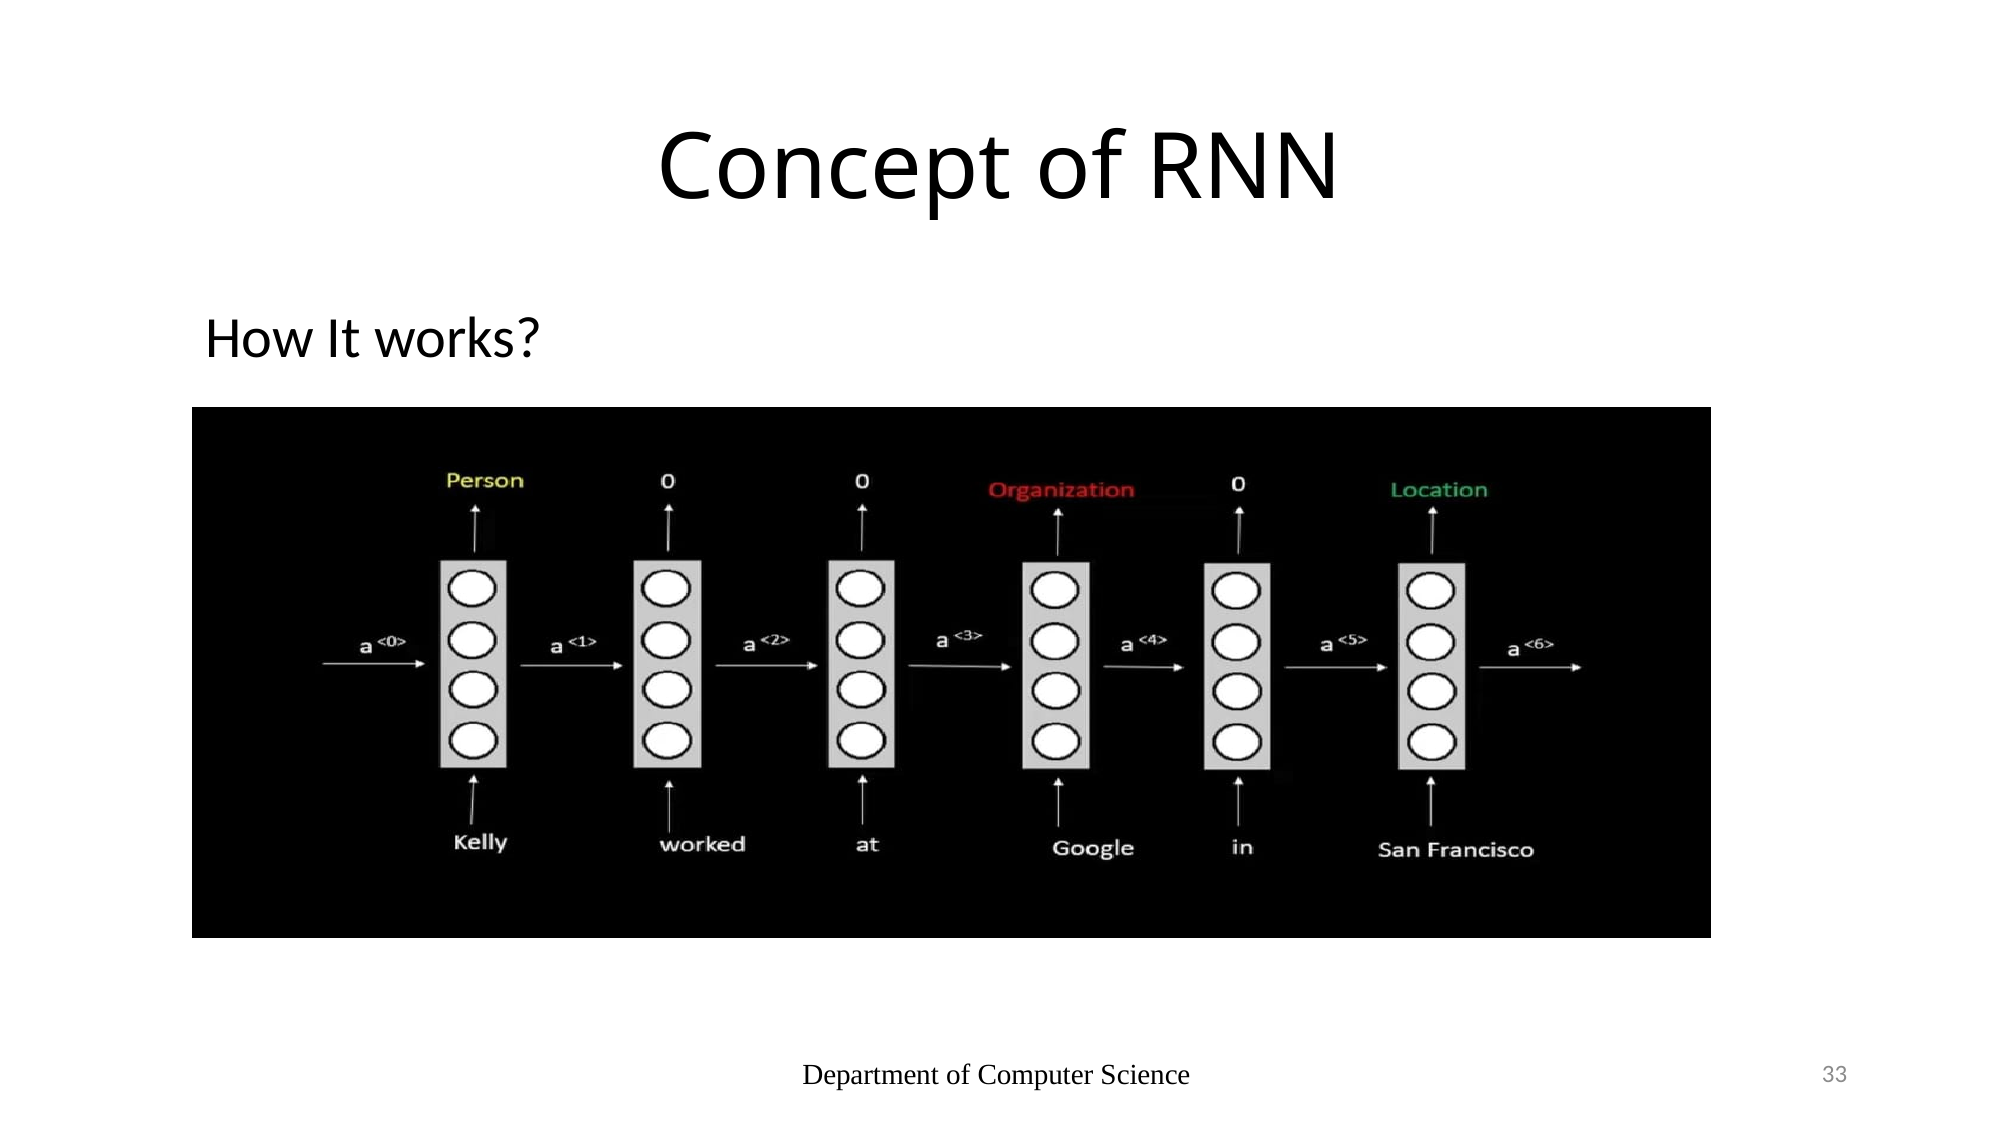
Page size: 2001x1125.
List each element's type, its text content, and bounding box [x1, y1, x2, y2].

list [192, 407, 1711, 938]
title Concept of RNN [137, 59, 1863, 278]
slide_number 33 [1412, 1042, 1863, 1103]
footer Department of Computer Science [662, 1042, 1338, 1103]
list How It works? [137, 299, 988, 1014]
